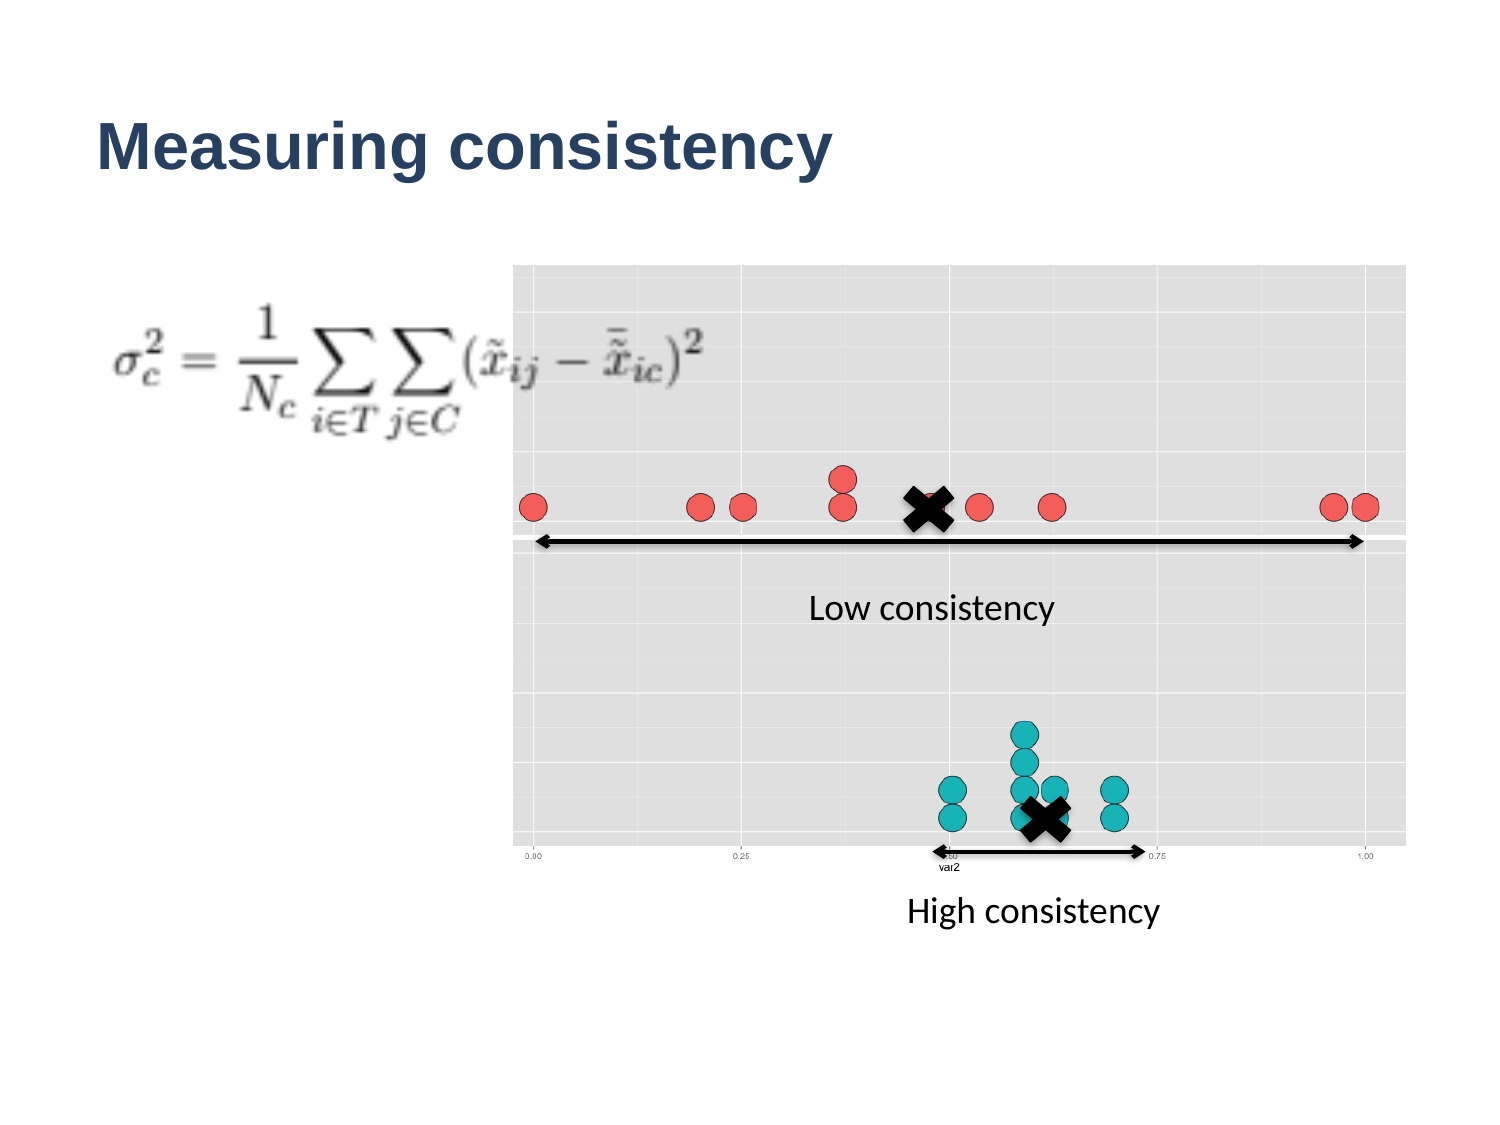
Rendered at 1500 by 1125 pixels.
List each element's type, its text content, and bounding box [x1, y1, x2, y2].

title Measuring consistency [96, 91, 1406, 194]
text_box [512, 265, 1407, 879]
text_box High consistency [892, 888, 1176, 939]
picture [78, 265, 739, 467]
